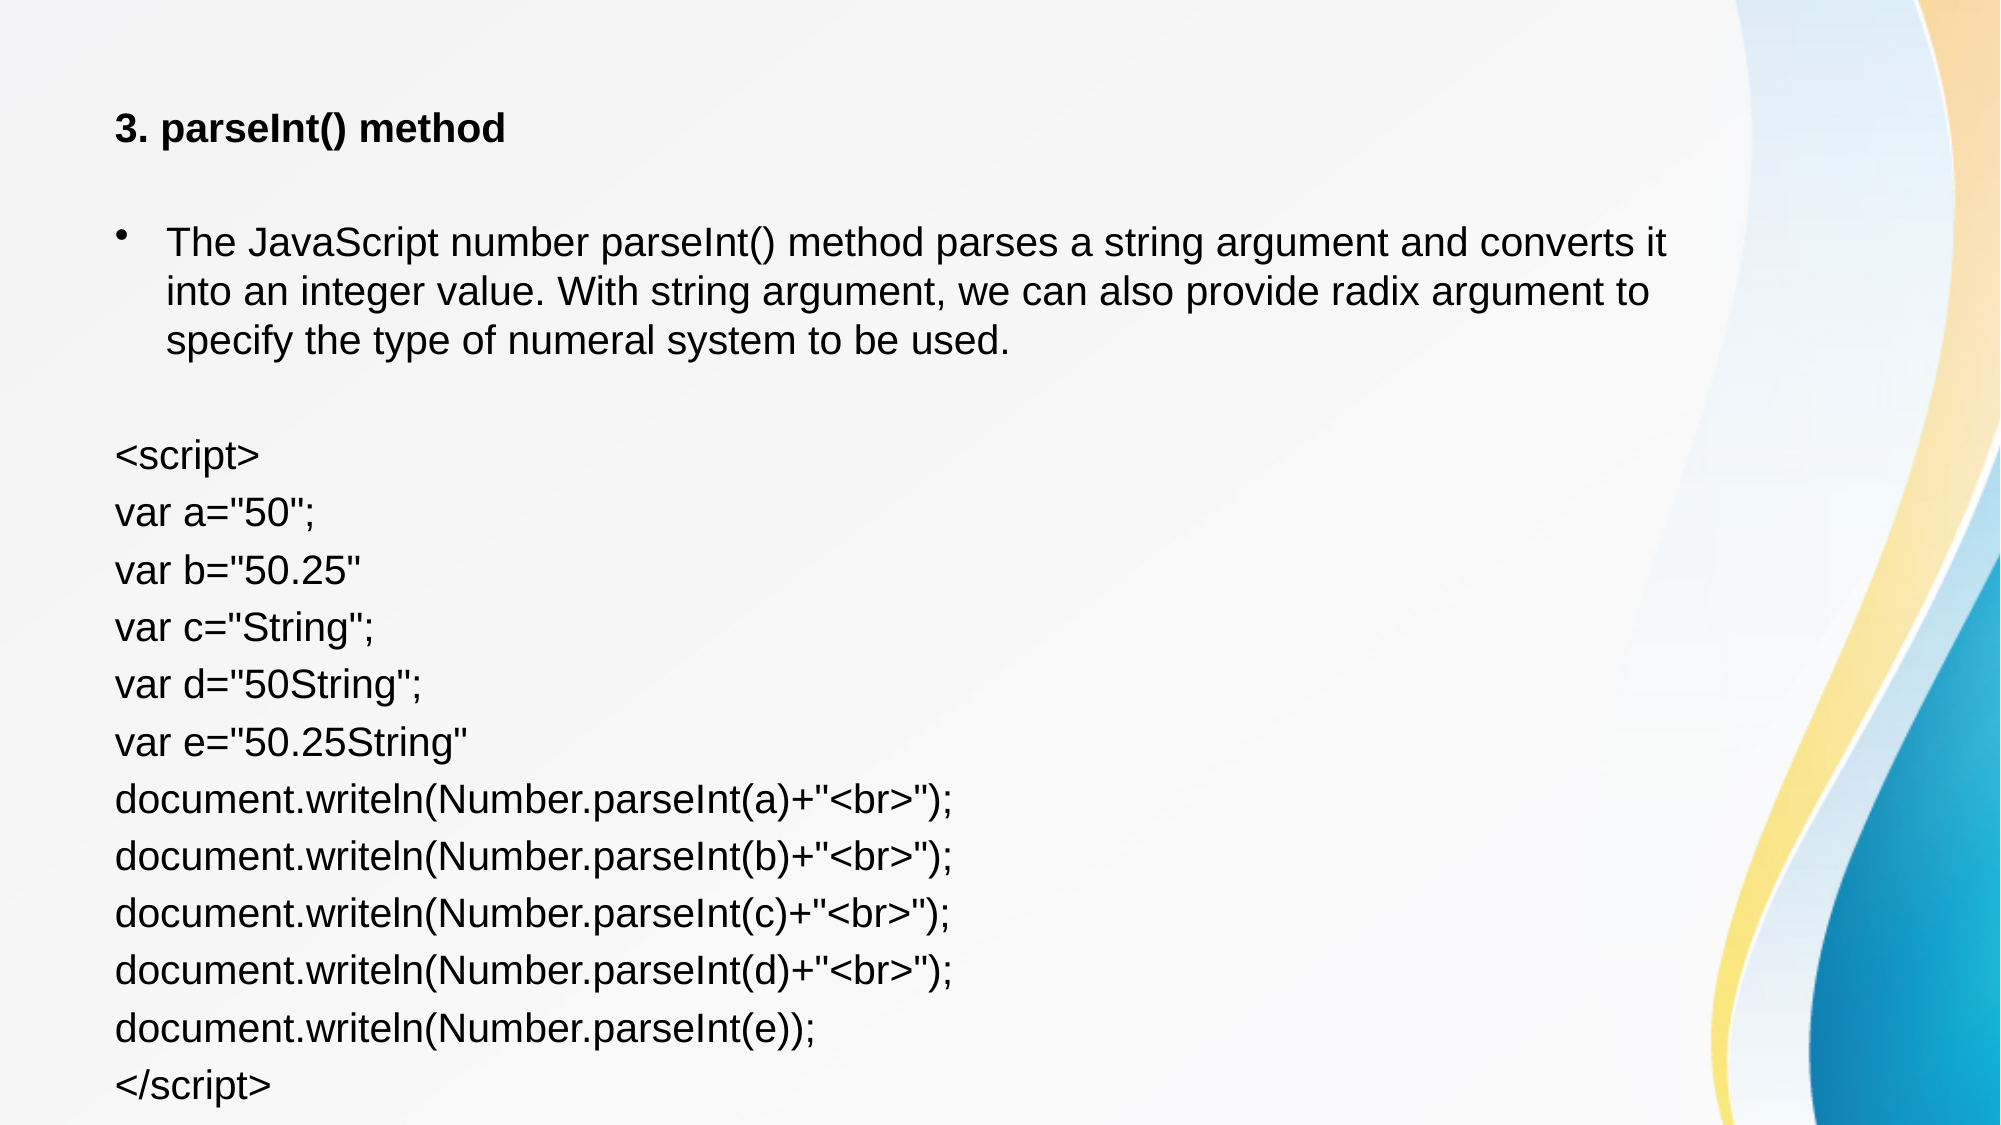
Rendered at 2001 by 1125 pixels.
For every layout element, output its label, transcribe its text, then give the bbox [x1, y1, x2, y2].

picture [0, 0, 2001, 1125]
list 3. parseInt() method The JavaScript number parseInt() method parses a string argument and converts it into an integer value. With string argument, we can also provide radix argument to specify the type of numeral system to be used. <script> var a="50"; var b="50.25" var c="String"; var d="50String"; var e="50.25String" document.writeln(Number.parseInt(a)+"<br>"); document.writeln(Number.parseInt(b)+"<br>"); document.writeln(Number.parseInt(c)+"<br>"); document.writeln(Number.parseInt(d)+"<br>"); document.writeln(Number.parseInt(e)); </script> [99, 93, 1751, 1125]
